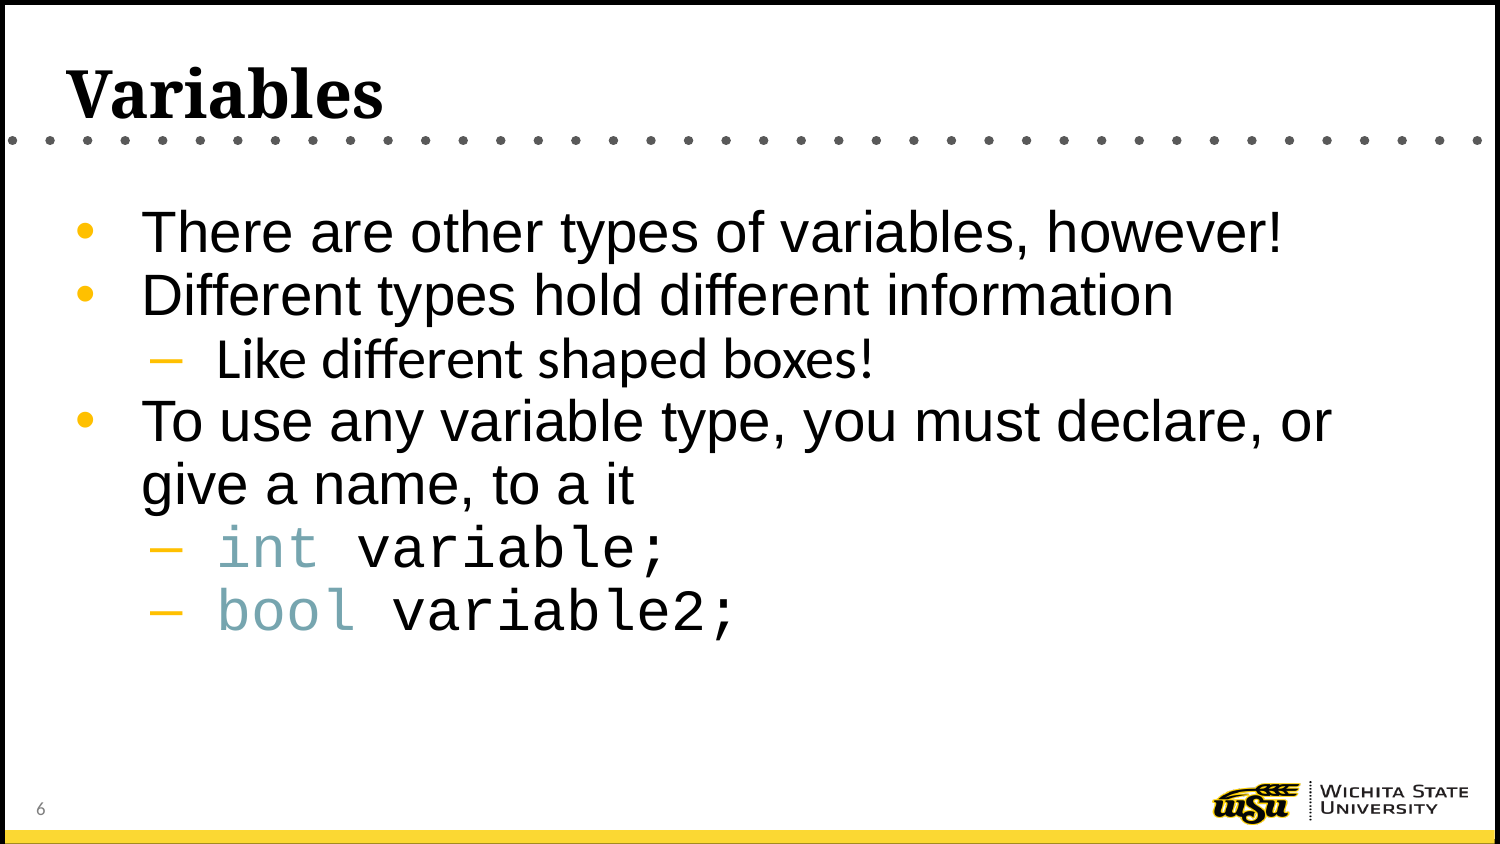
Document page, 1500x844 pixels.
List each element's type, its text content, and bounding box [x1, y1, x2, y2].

title Variables [55, 33, 1450, 138]
list There are other types of variables, however! Different types hold different information Like different shaped boxes! To use any variable type, you must declare, or give a name, to a it int variable; bool variable2; [55, 196, 1406, 754]
picture [1212, 781, 1468, 825]
